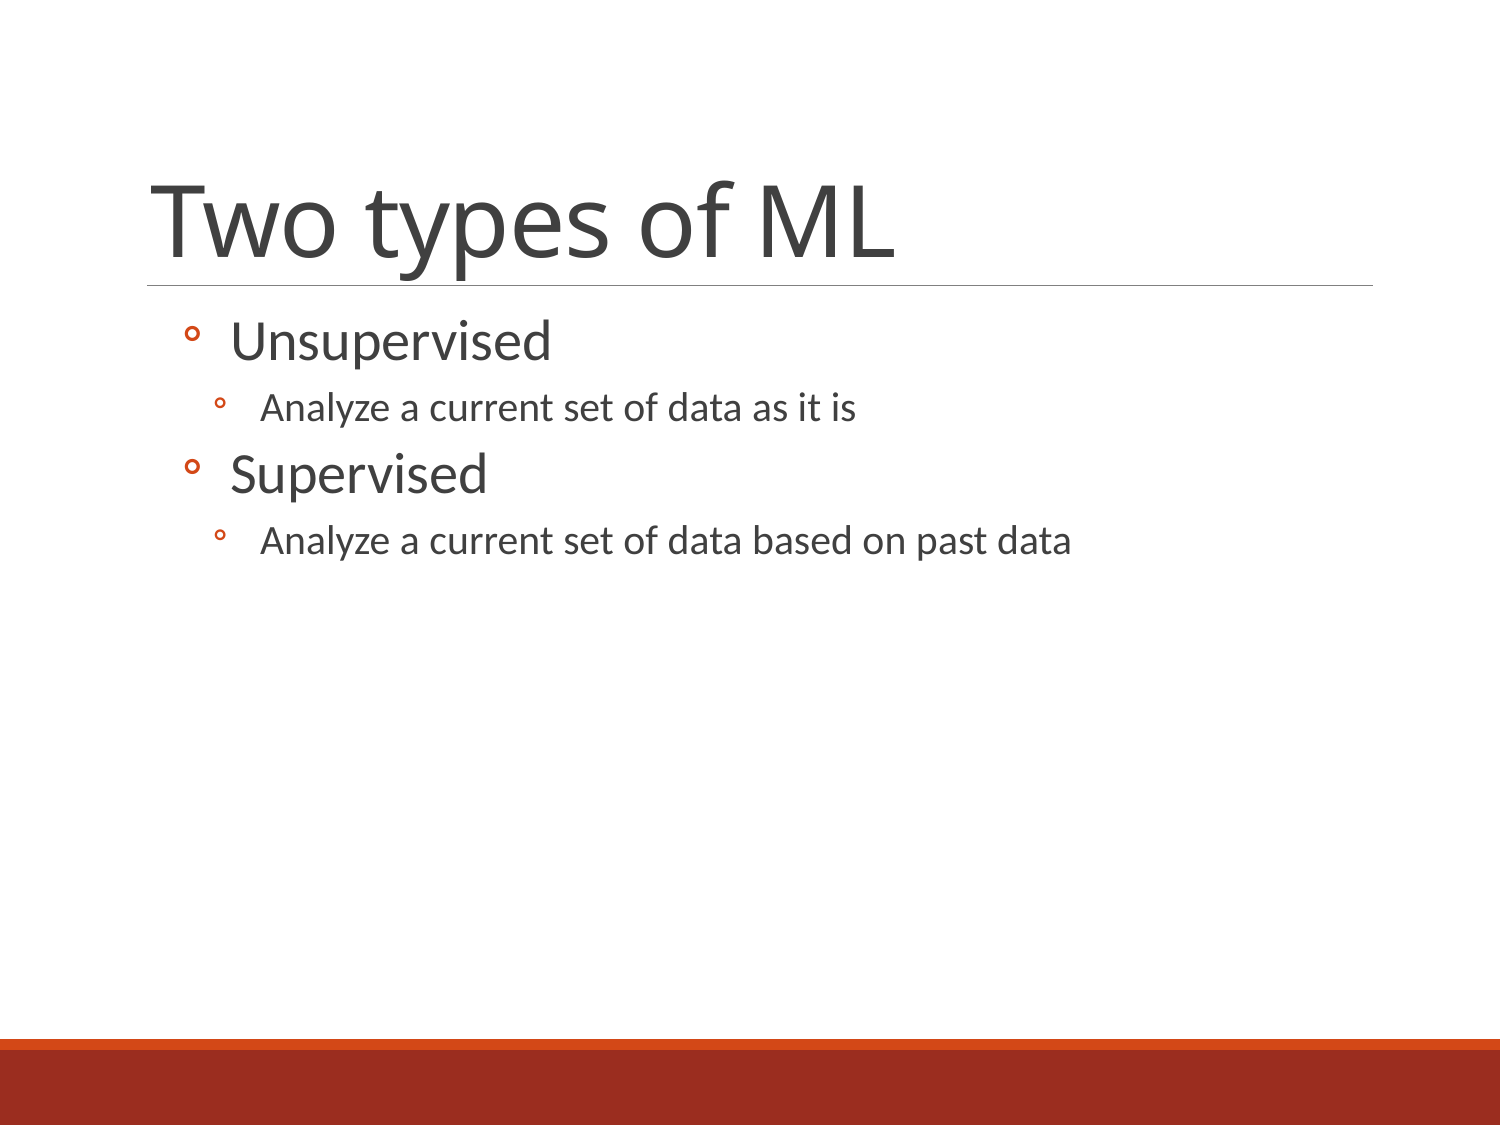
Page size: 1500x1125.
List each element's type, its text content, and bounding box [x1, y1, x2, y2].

list Unsupervised Analyze a current set of data as it is Supervised Analyze a current set of data based on past data [135, 302, 1373, 963]
title Two types of ML [135, 47, 1373, 285]
